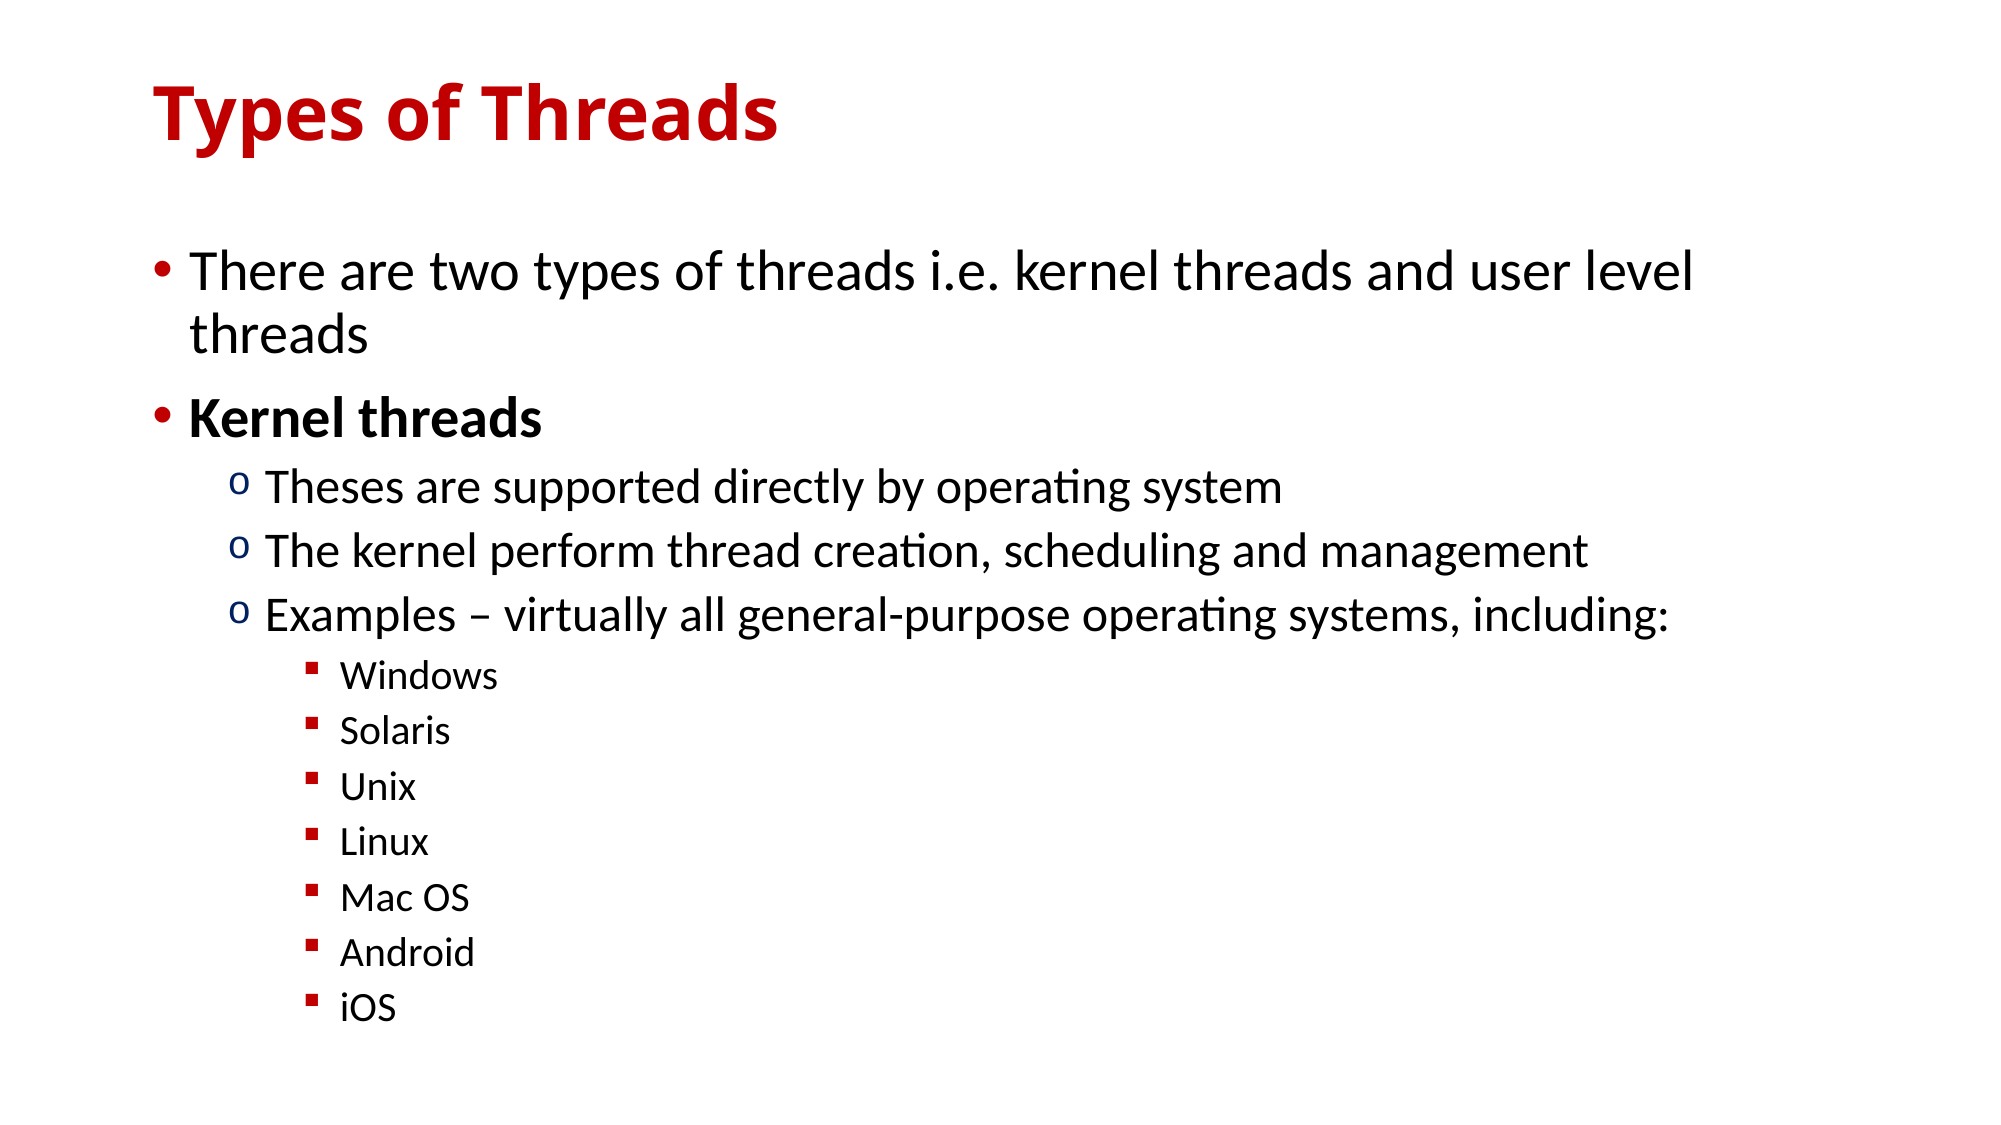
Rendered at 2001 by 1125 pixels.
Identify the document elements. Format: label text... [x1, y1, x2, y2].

list There are two types of threads i.e. kernel threads and user level threads Kernel threads Theses are supported directly by operating system The kernel perform thread creation, scheduling and management Examples – virtually all general-purpose operating systems, including: Windows Solaris Unix Linux Mac OS Android iOS [137, 232, 1863, 1043]
title Types of Threads [137, 7, 1863, 226]
